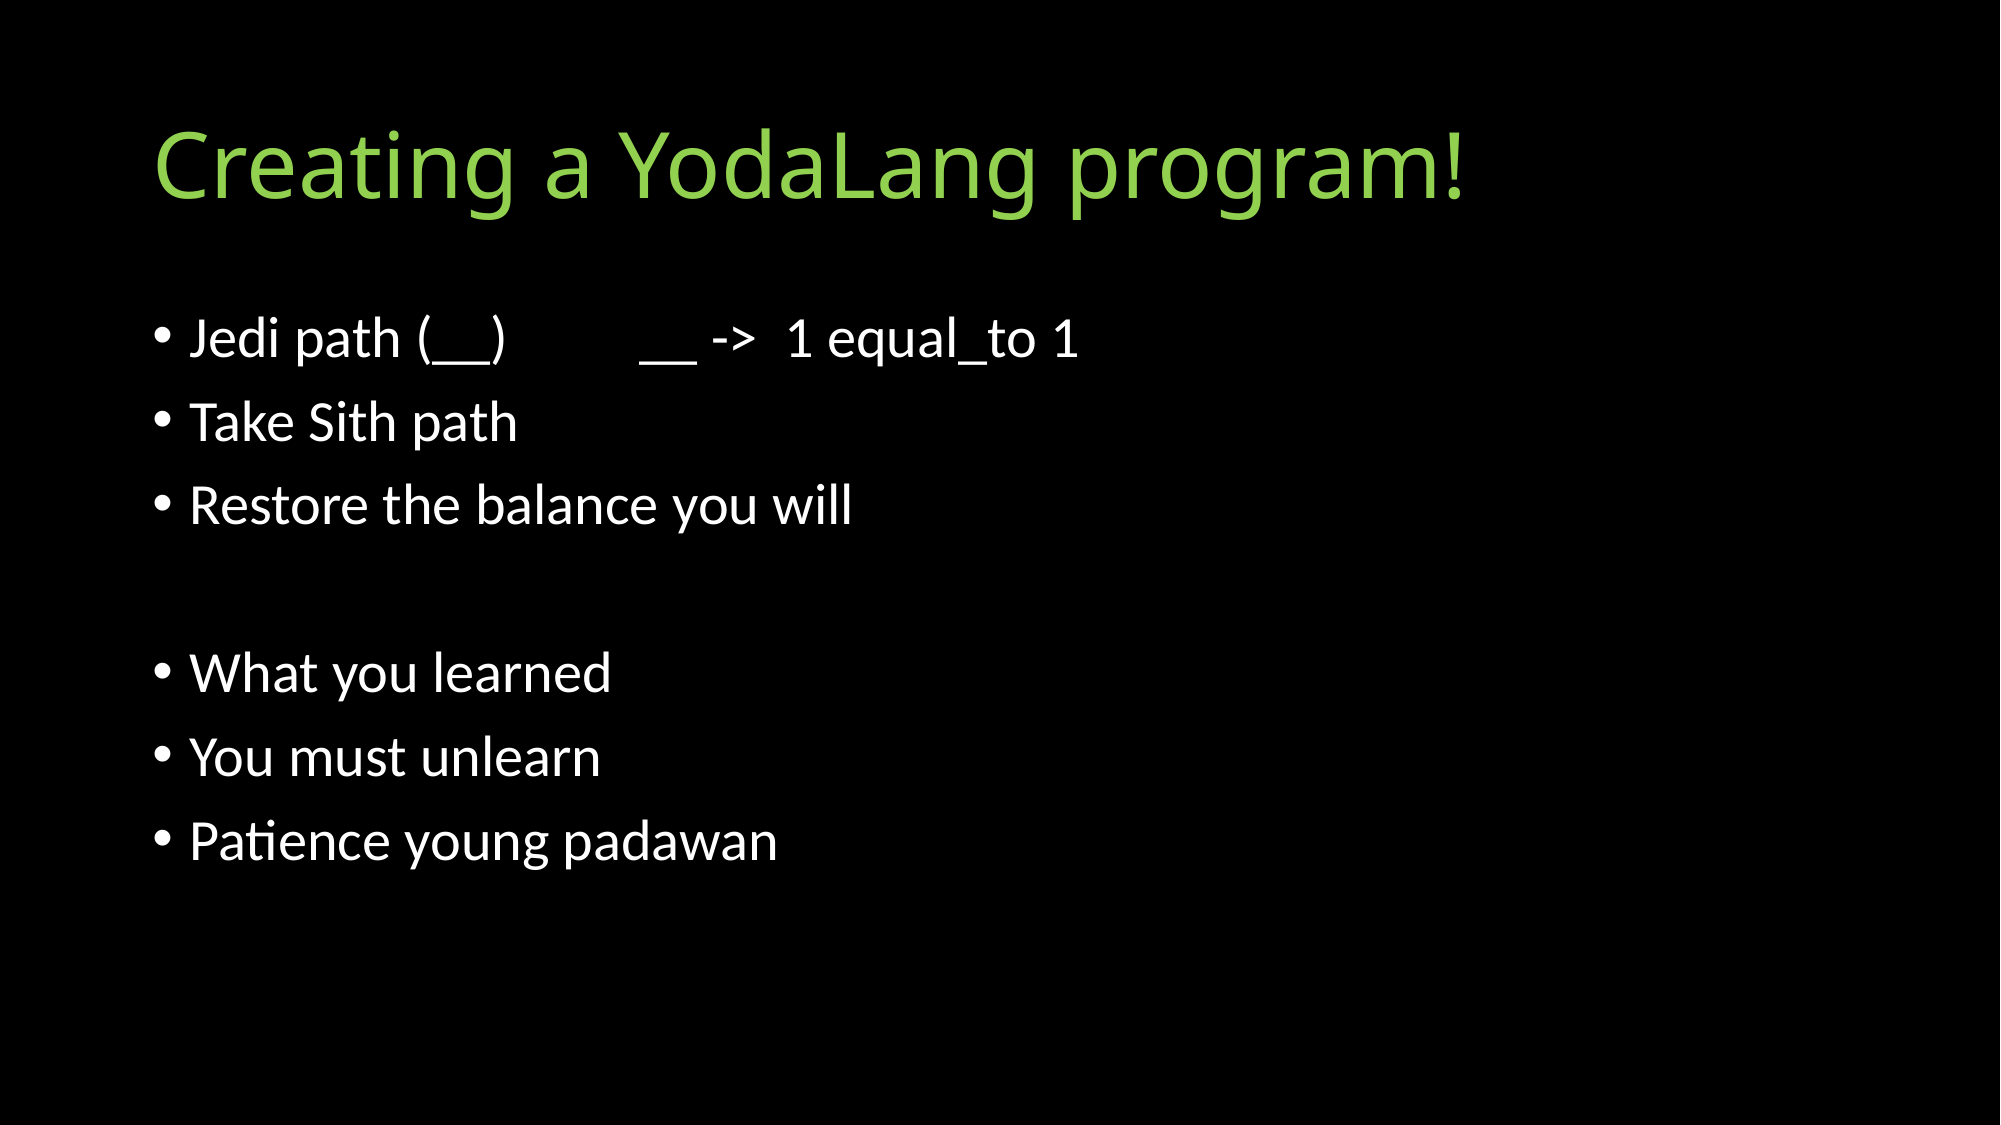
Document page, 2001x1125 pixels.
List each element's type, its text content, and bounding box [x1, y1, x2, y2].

list Jedi path (__) __ -> 1 equal_to 1 Take Sith path Restore the balance you will What you learned You must unlearn Patience young padawan [137, 299, 1863, 1014]
title Creating a YodaLang program! [137, 59, 1863, 278]
